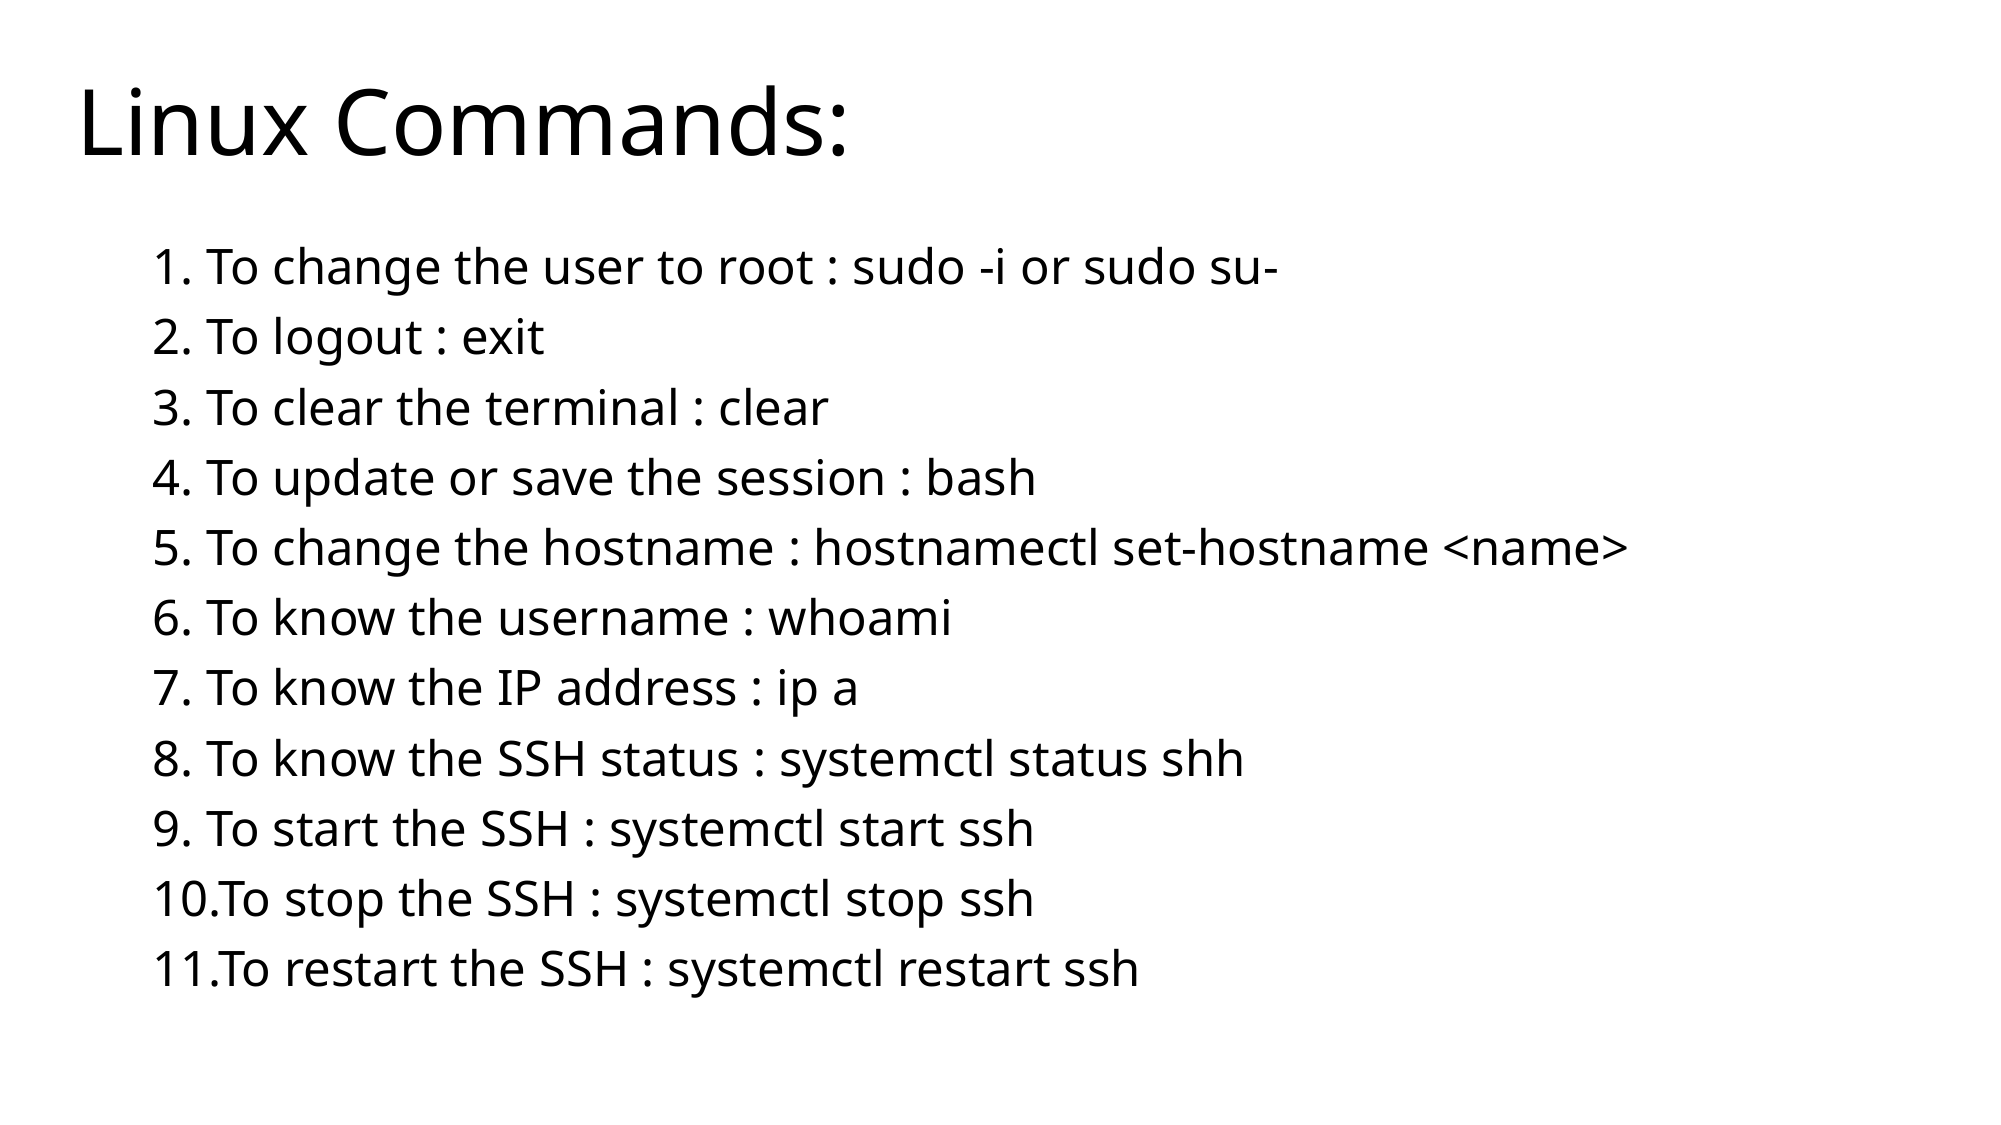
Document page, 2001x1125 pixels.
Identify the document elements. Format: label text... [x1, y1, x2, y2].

list 1. To change the user to root : sudo -i or sudo su- 2. To logout : exit 3. To clear the terminal : clear 4. To update or save the session : bash 5. To change the hostname : hostnamectl set-hostname <name> 6. To know the username : whoami 7. To know the IP address : ip a 8. To know the SSH status : systemctl status shh 9. To start the SSH : systemctl start ssh 10.To stop the SSH : systemctl stop ssh 11.To restart the SSH : systemctl restart ssh [137, 234, 1939, 1014]
title Linux Commands: [61, 17, 1787, 235]
